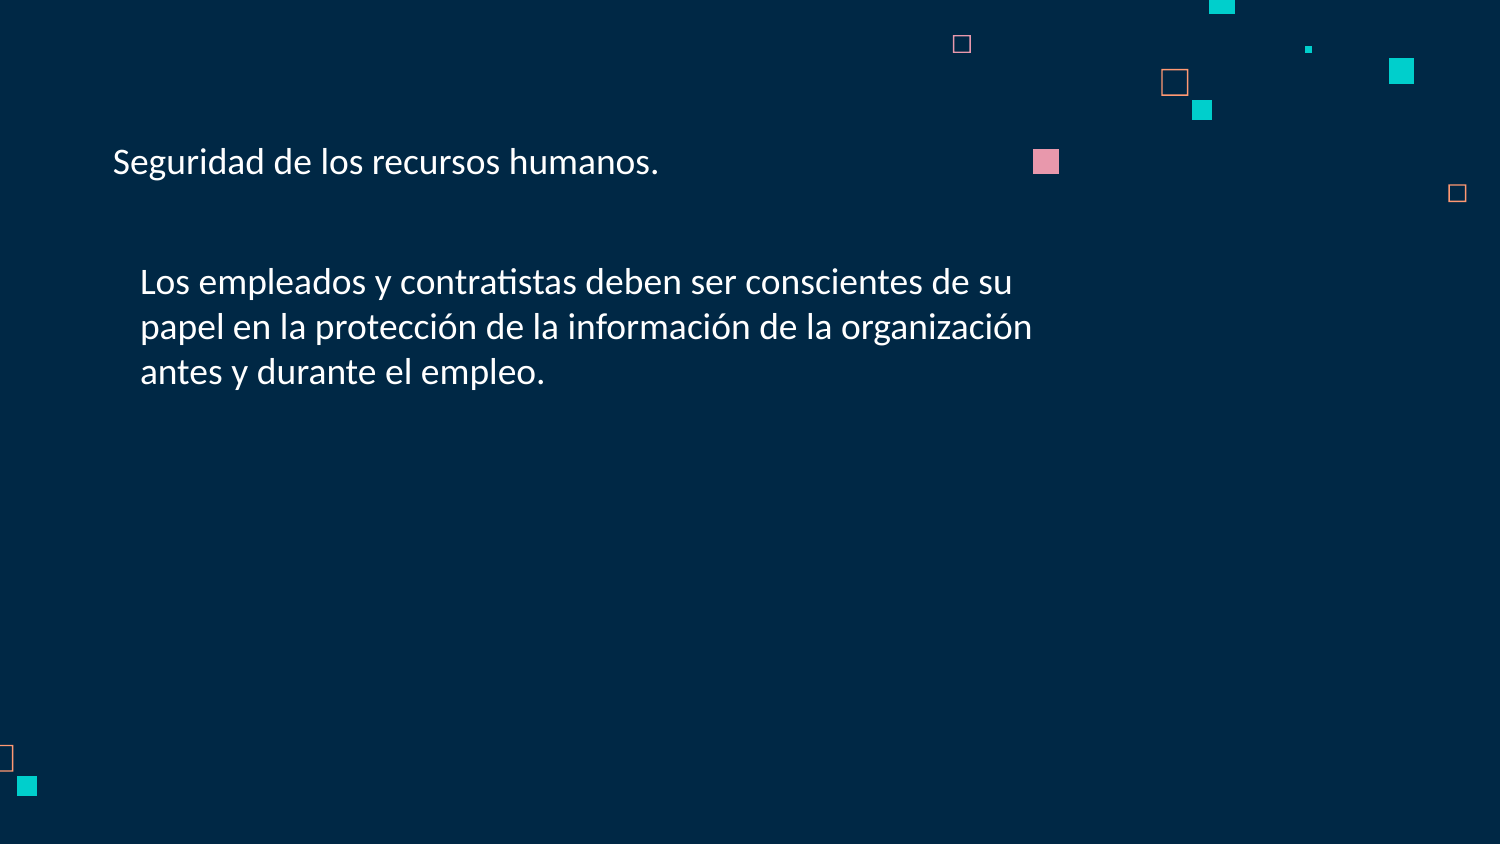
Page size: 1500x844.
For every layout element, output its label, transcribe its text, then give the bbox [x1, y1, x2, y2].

title Seguridad de los recursos humanos. [97, 147, 874, 243]
list Los empleados y contratistas deben ser conscientes de su papel en la protección de la información de la organización antes y durante el empleo. [97, 242, 1064, 683]
